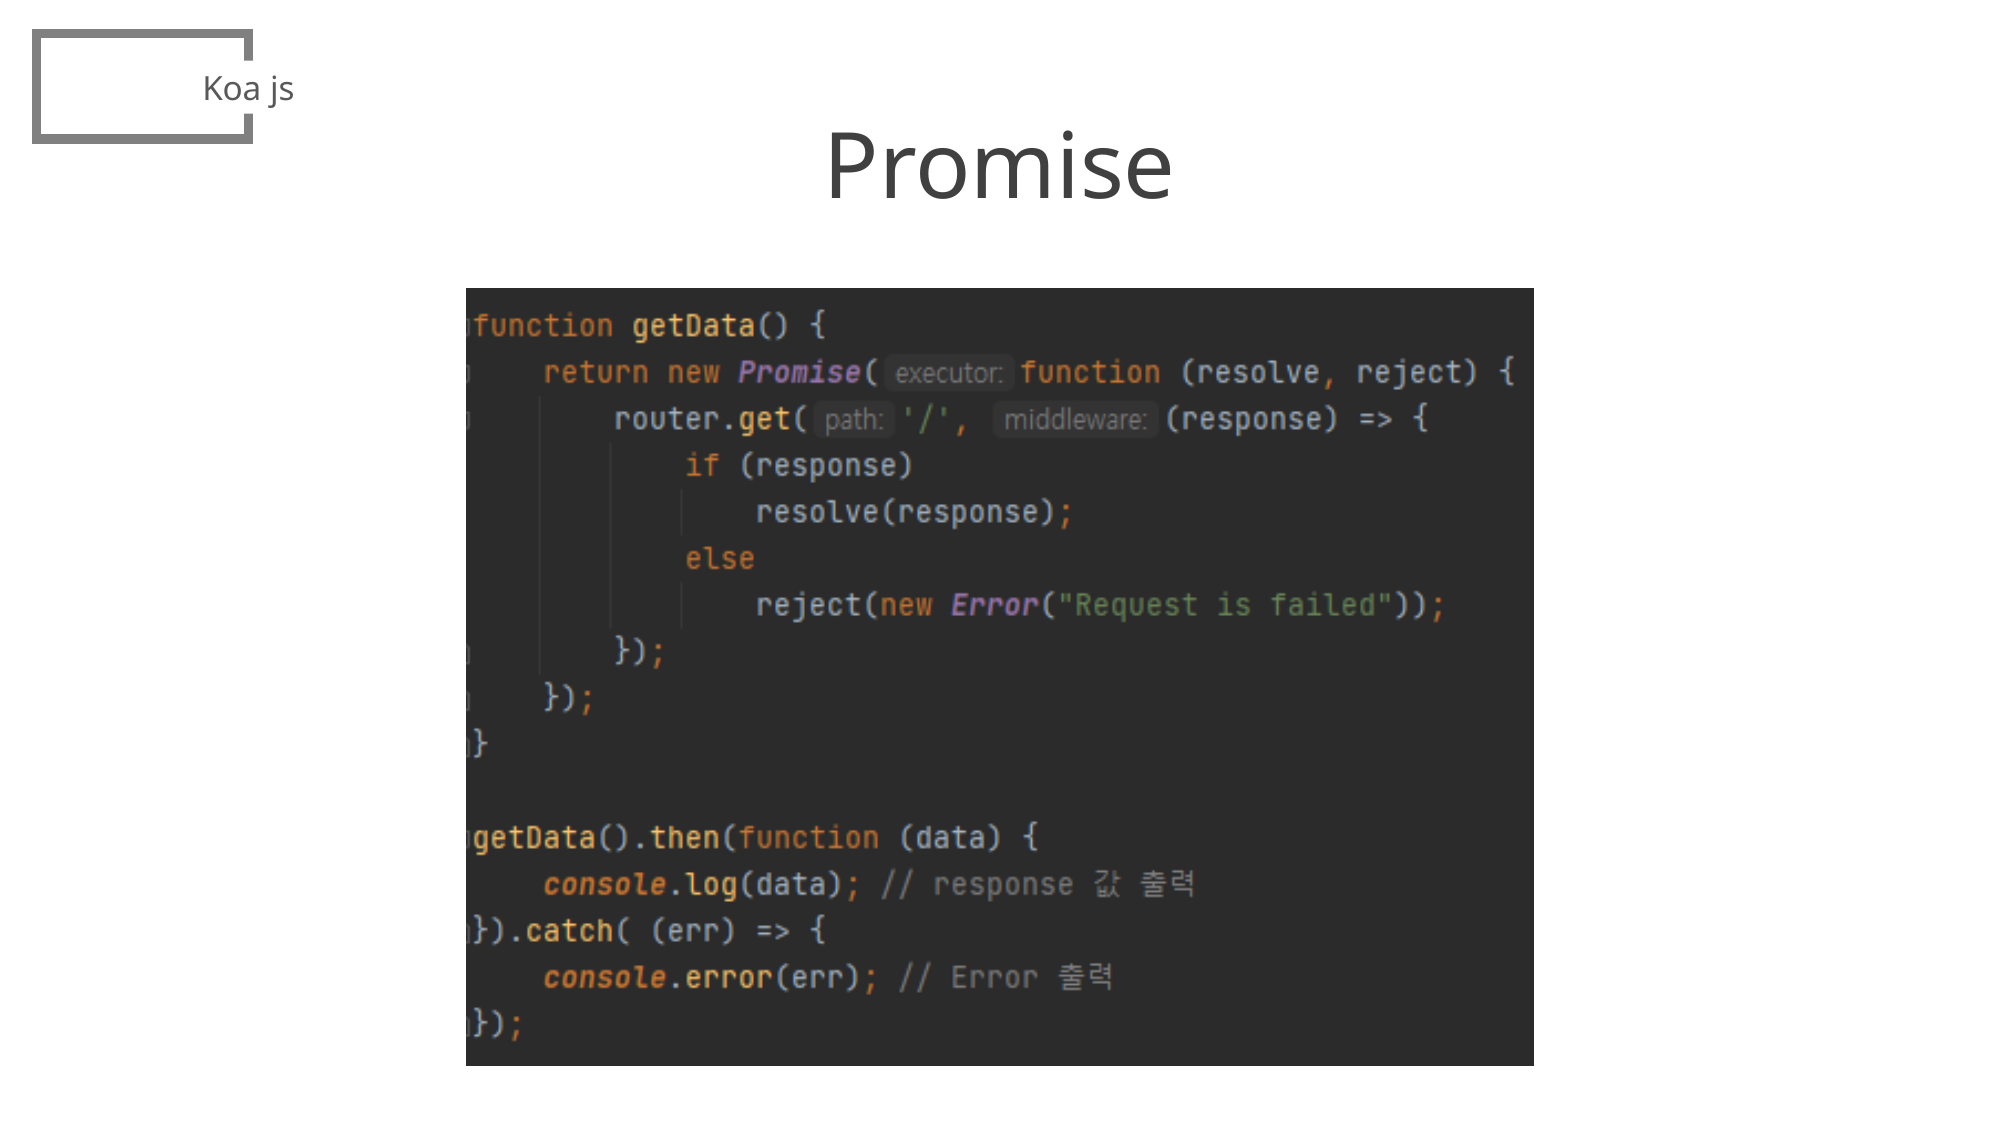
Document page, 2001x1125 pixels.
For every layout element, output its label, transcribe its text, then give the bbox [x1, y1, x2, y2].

picture [466, 288, 1534, 1066]
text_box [36, 33, 416, 140]
title Promise [137, 59, 1863, 278]
